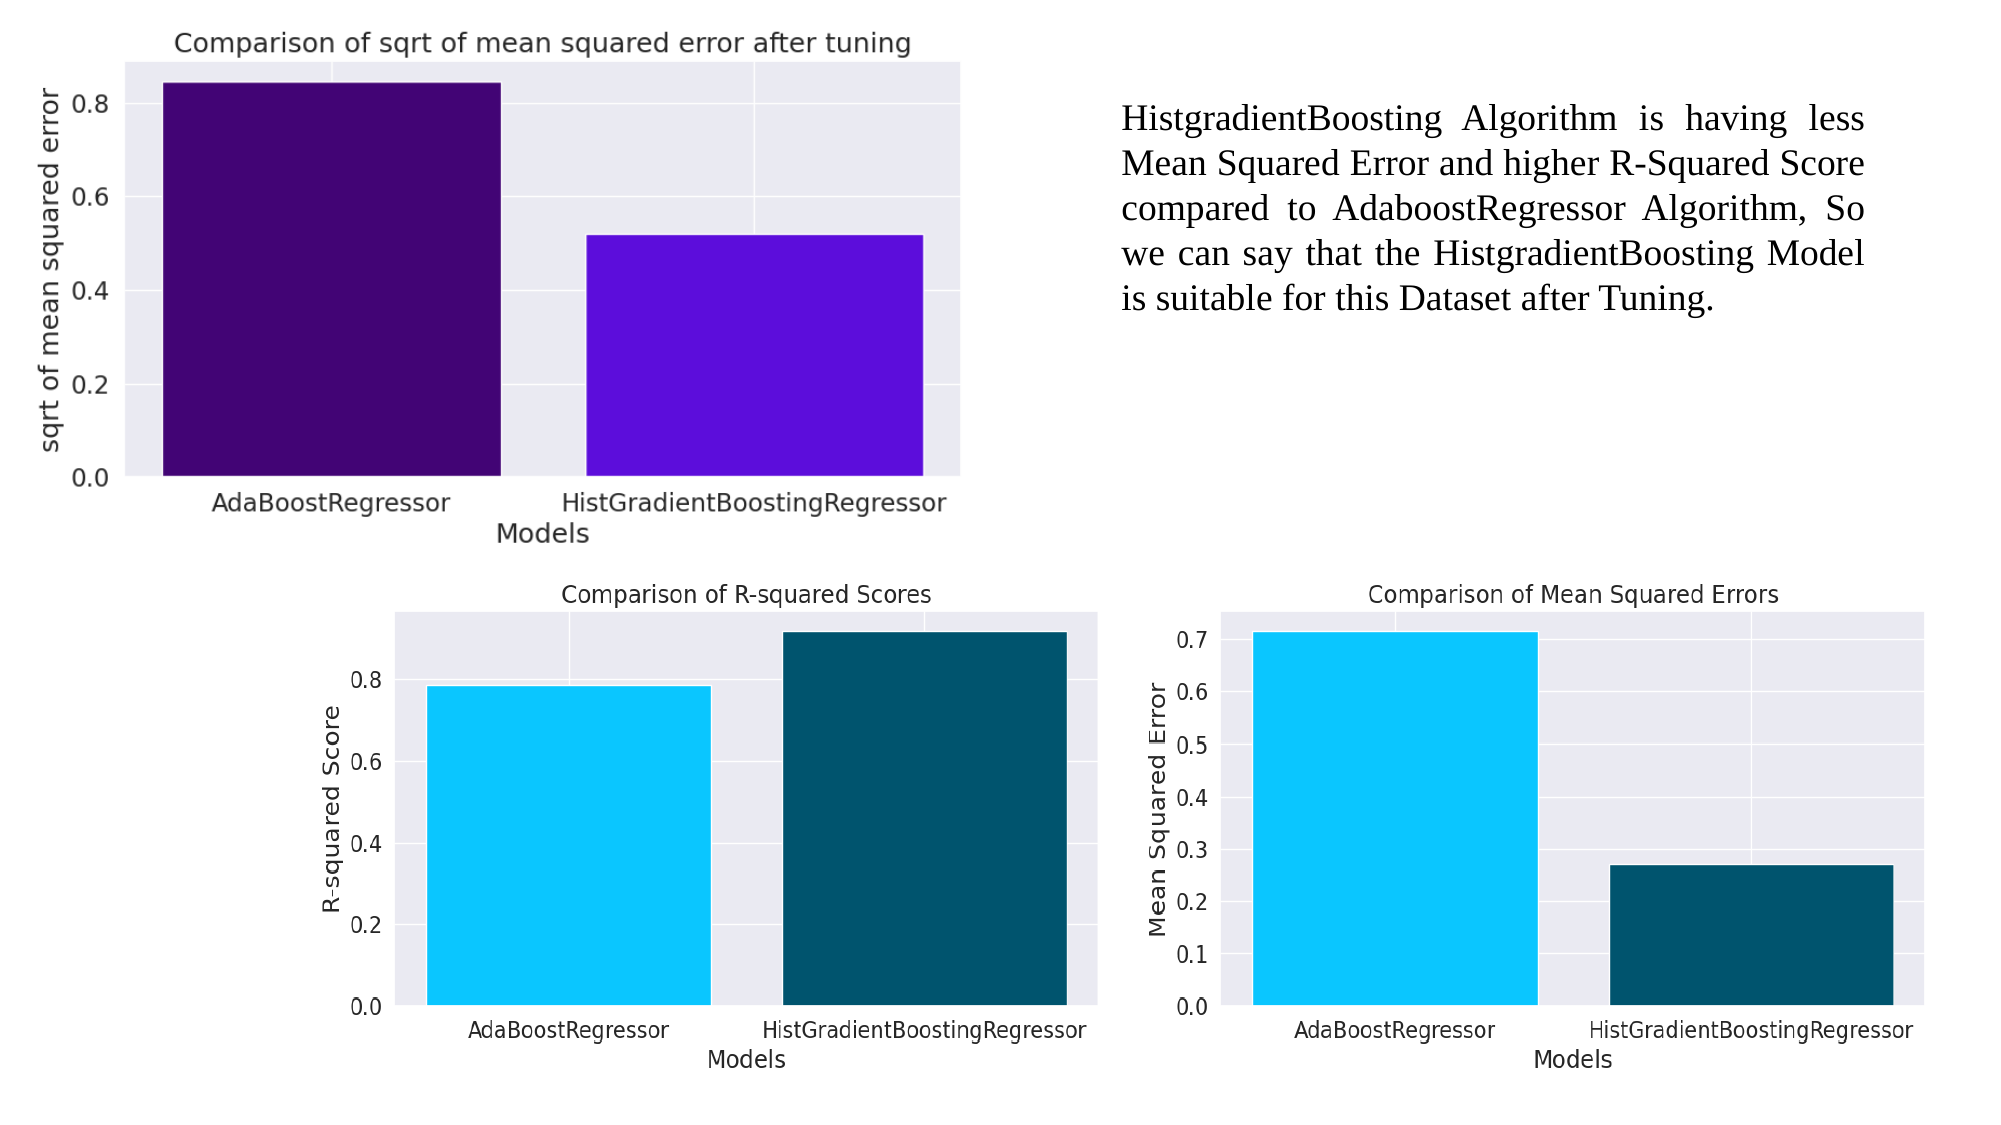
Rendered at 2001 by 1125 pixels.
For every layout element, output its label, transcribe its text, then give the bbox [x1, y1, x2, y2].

picture [28, 21, 972, 559]
picture [1139, 574, 1934, 1084]
text_box HistgradientBoosting Algorithm is having less Mean Squared Error and higher R-Squared Score compared to AdaboostRegressor Algorithm, So we can say that the HistgradientBoosting Model is suitable for this Dataset after Tuning. [1106, 85, 1881, 326]
picture [313, 574, 1107, 1084]
